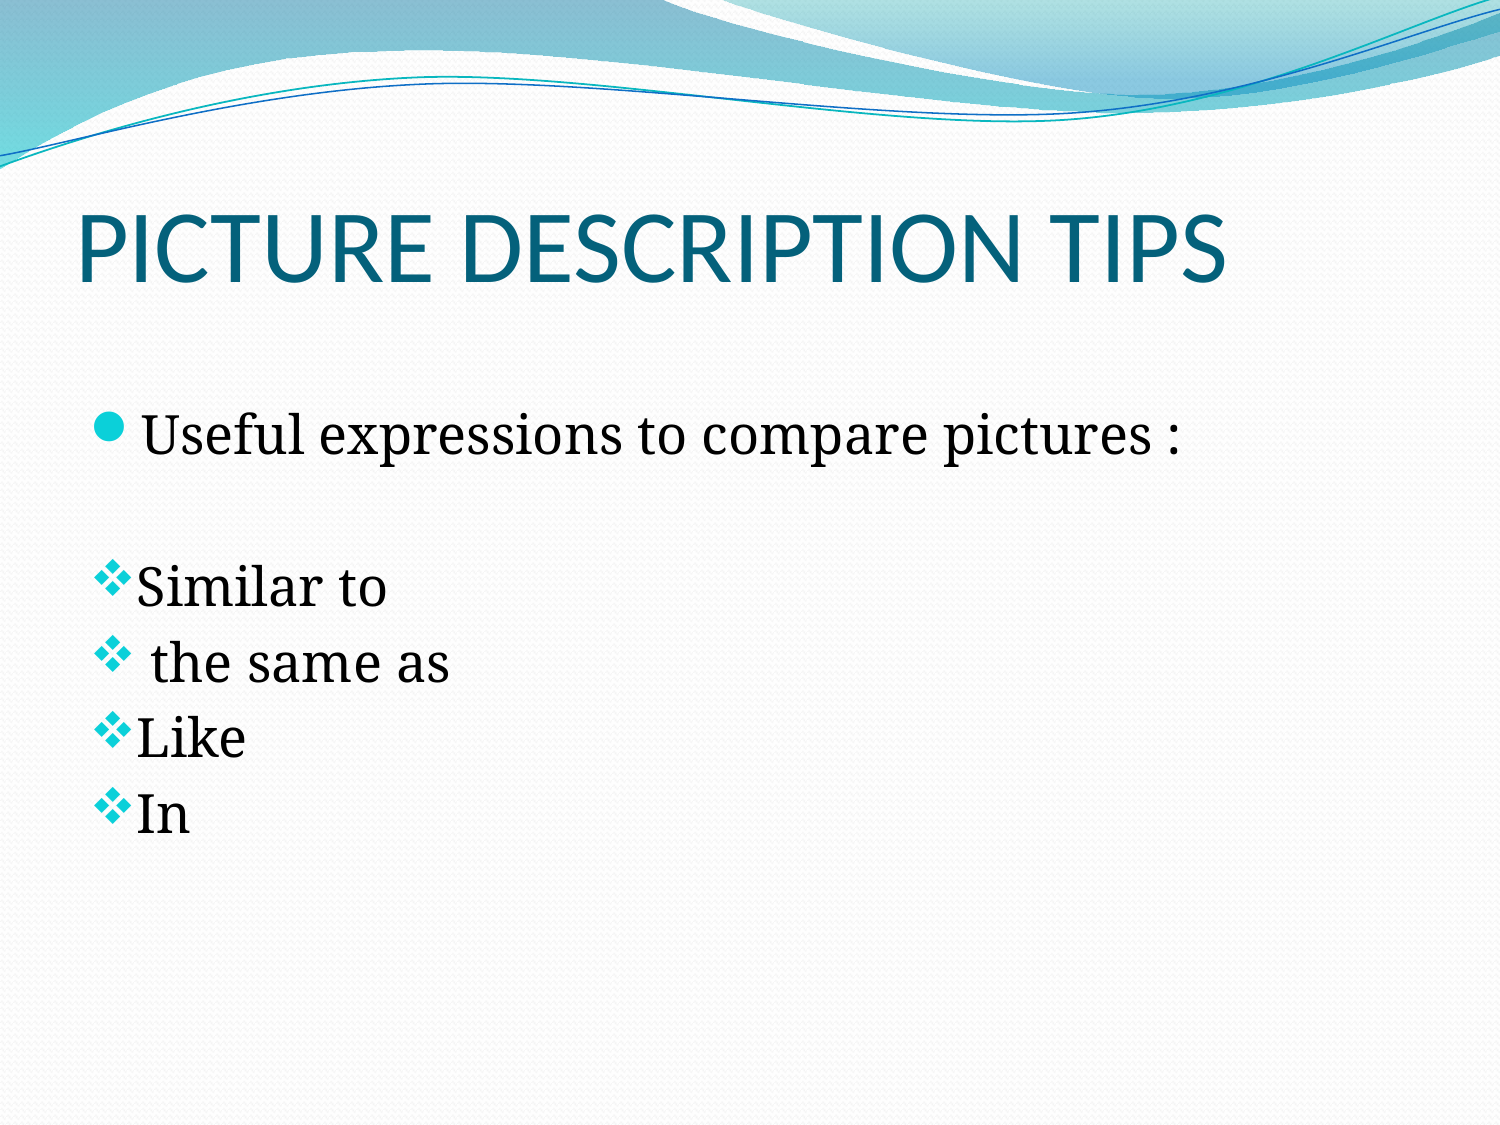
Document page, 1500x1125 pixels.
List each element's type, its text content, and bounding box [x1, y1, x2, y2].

title PICTURE DESCRIPTION TIPS [75, 115, 1425, 303]
list Useful expressions to compare pictures : Similar to the same as Like In [75, 317, 1425, 1038]
